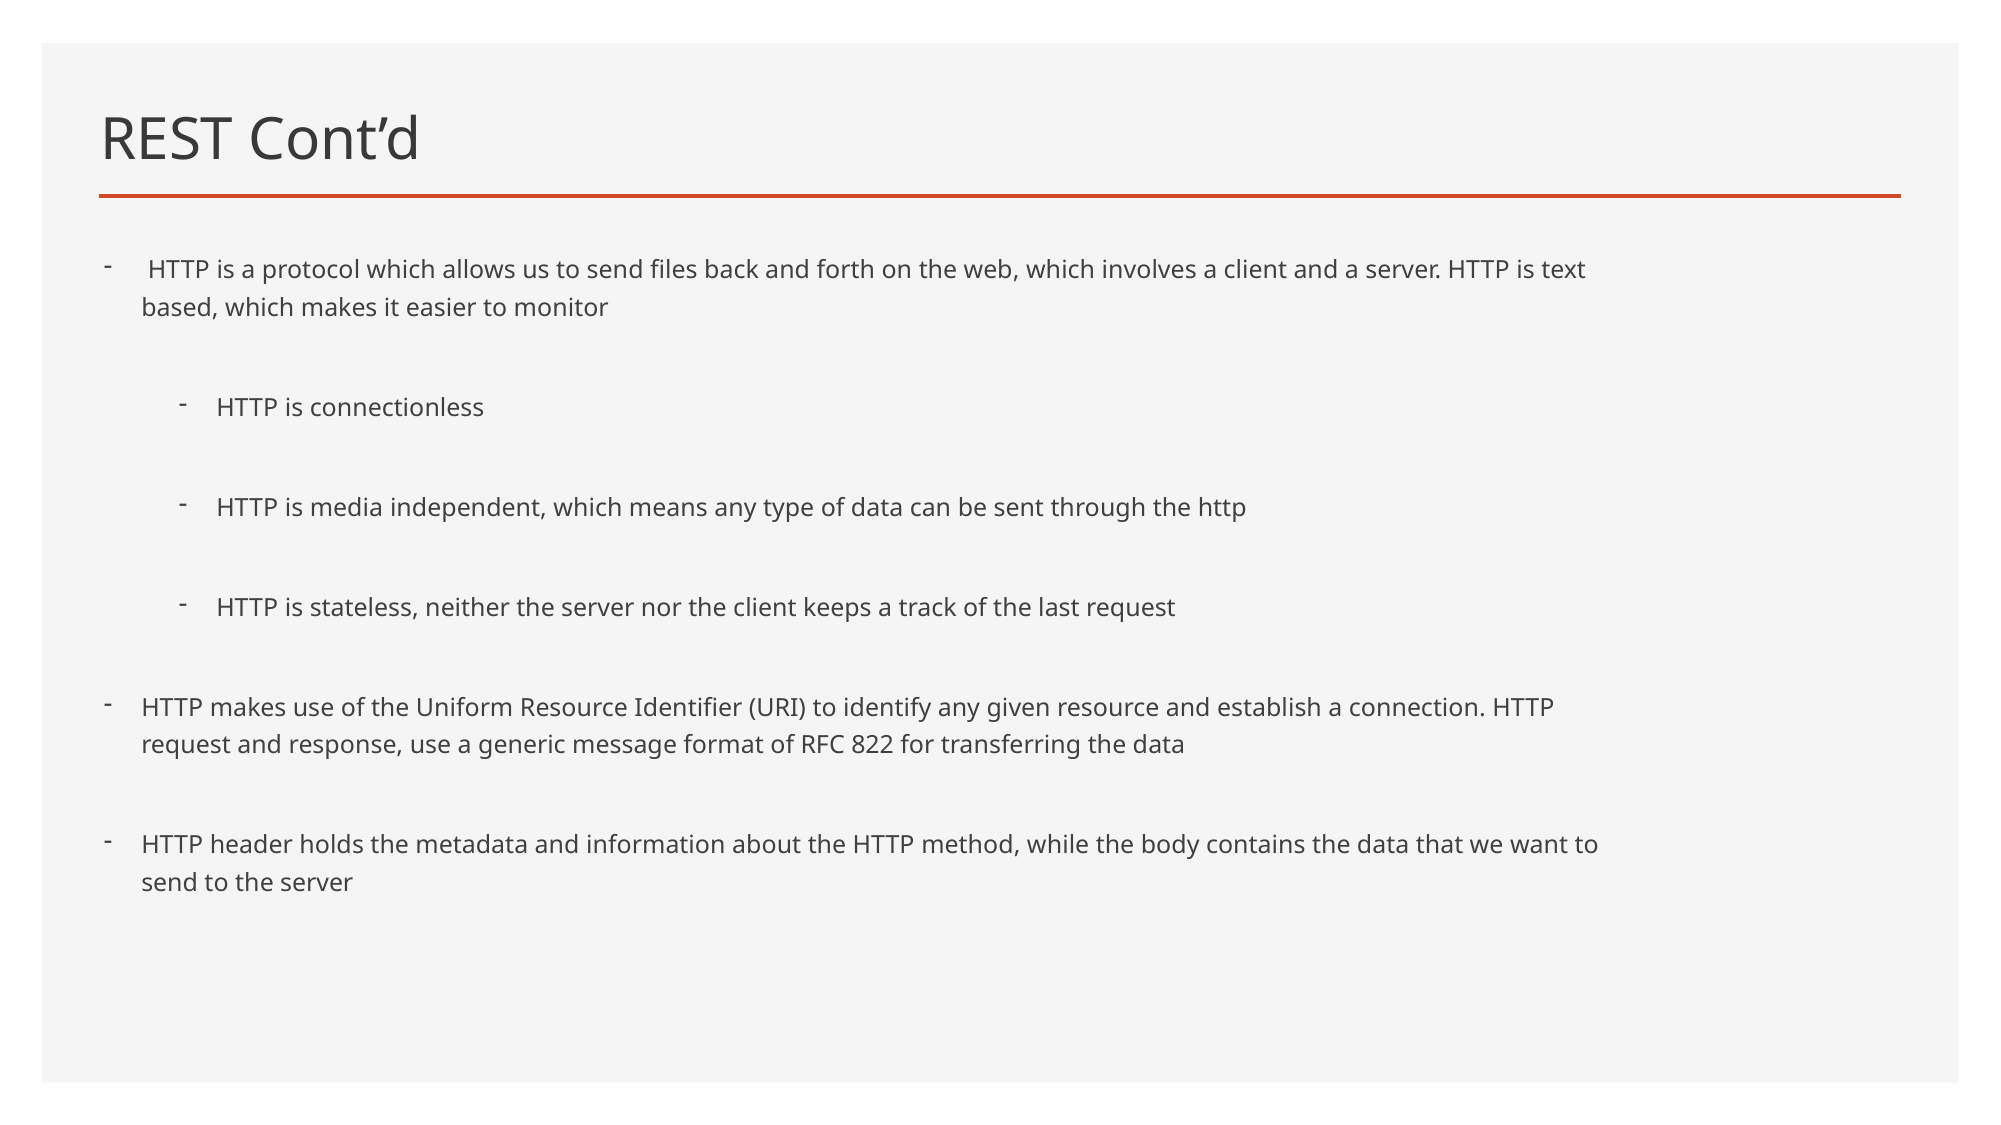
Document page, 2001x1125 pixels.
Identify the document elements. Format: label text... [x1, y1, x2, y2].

title REST Cont’d [85, 73, 1214, 179]
text_box HTTP is a protocol which allows us to send files back and forth on the web, which involves a client and a server. HTTP is text based, which makes it easier to monitor HTTP is connectionless HTTP is media independent, which means any type of data can be sent through the http HTTP is stateless, neither the server nor the client keeps a track of the last request HTTP makes use of the Uniform Resource Identifier (URI) to identify any given resource and establish a connection. HTTP request and response, use a generic message format of RFC 822 for transferring the data HTTP header holds the metadata and information about the HTTP method, while the body contains the data that we want to send to the server [88, 238, 1627, 995]
